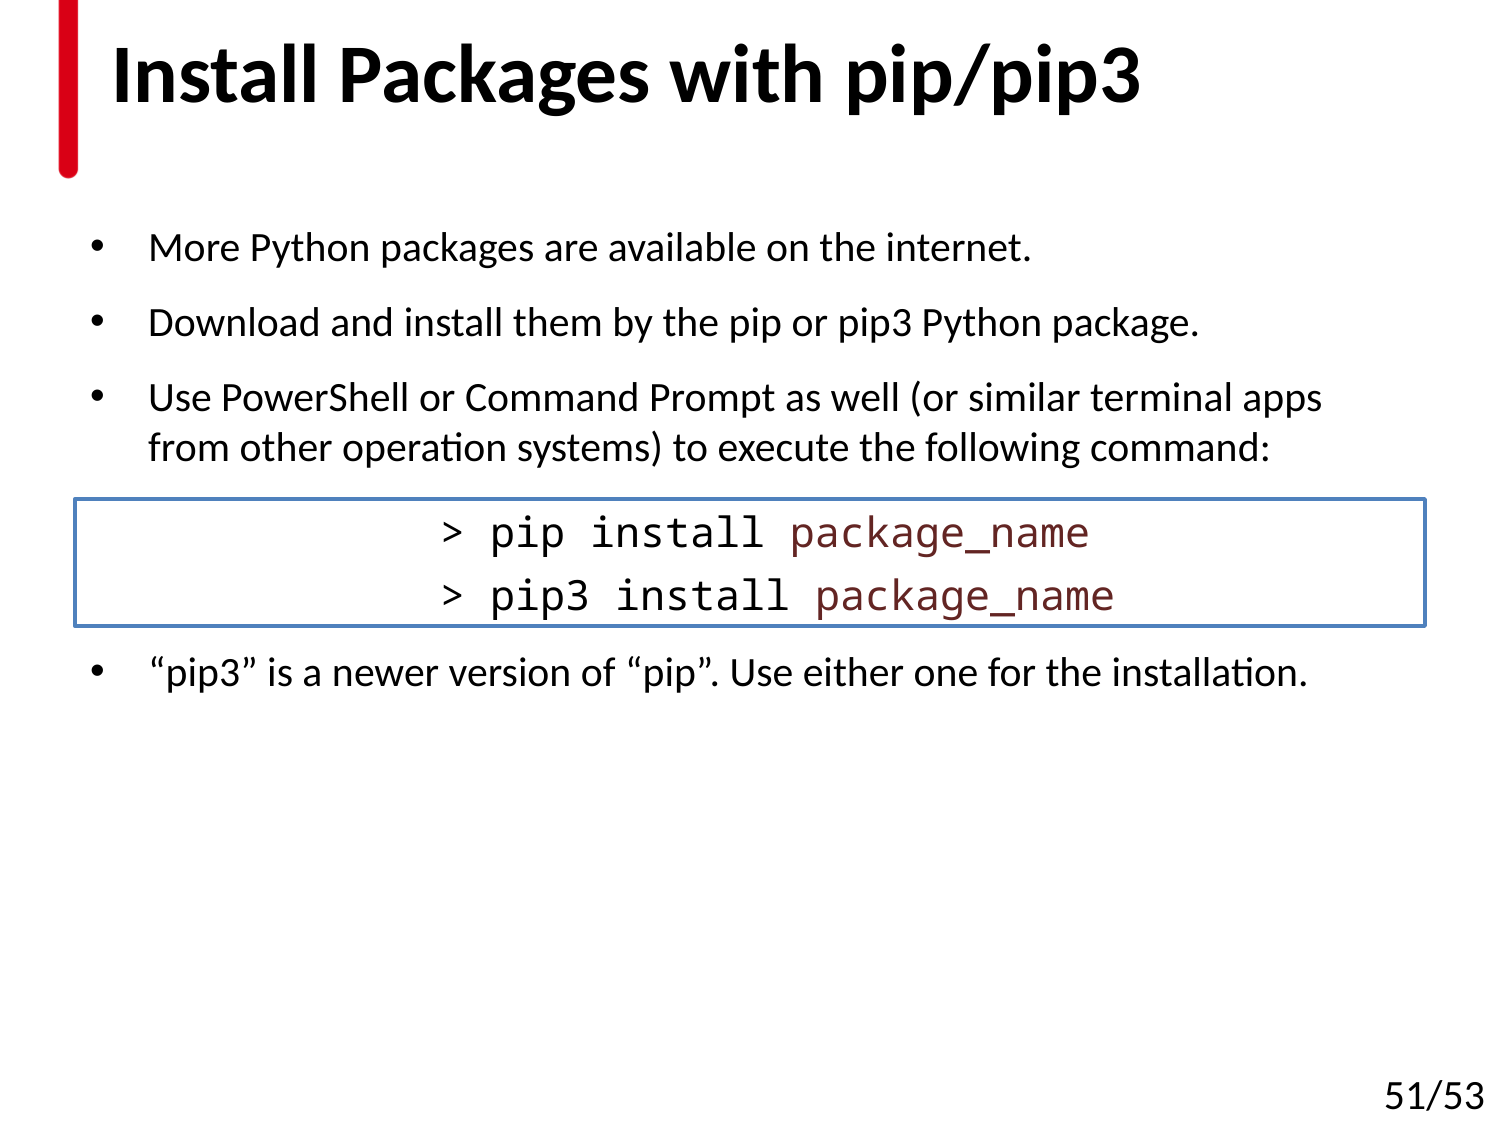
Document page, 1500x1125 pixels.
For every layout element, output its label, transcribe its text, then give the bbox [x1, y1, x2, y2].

text_box > pip install package_name > pip3 install package_name [73, 497, 1427, 628]
picture [57, 0, 81, 200]
list More Python packages are available on the internet. Download and install them by the pip or pip3 Python package. Use PowerShell or Command Prompt as well (or similar terminal apps from other operation systems) to execute the following command: “pip3” is a newer version of “pip”. Use either one for the installation. [75, 212, 1425, 497]
title Install Packages with pip/pip3 [96, 0, 1425, 138]
list More Python packages are available on the internet. Download and install them by the pip or pip3 Python package. Use PowerShell or Command Prompt as well (or similar terminal apps from other operation systems) to execute the following command: “pip3” is a newer version of “pip”. Use either one for the installation. [75, 628, 1425, 978]
